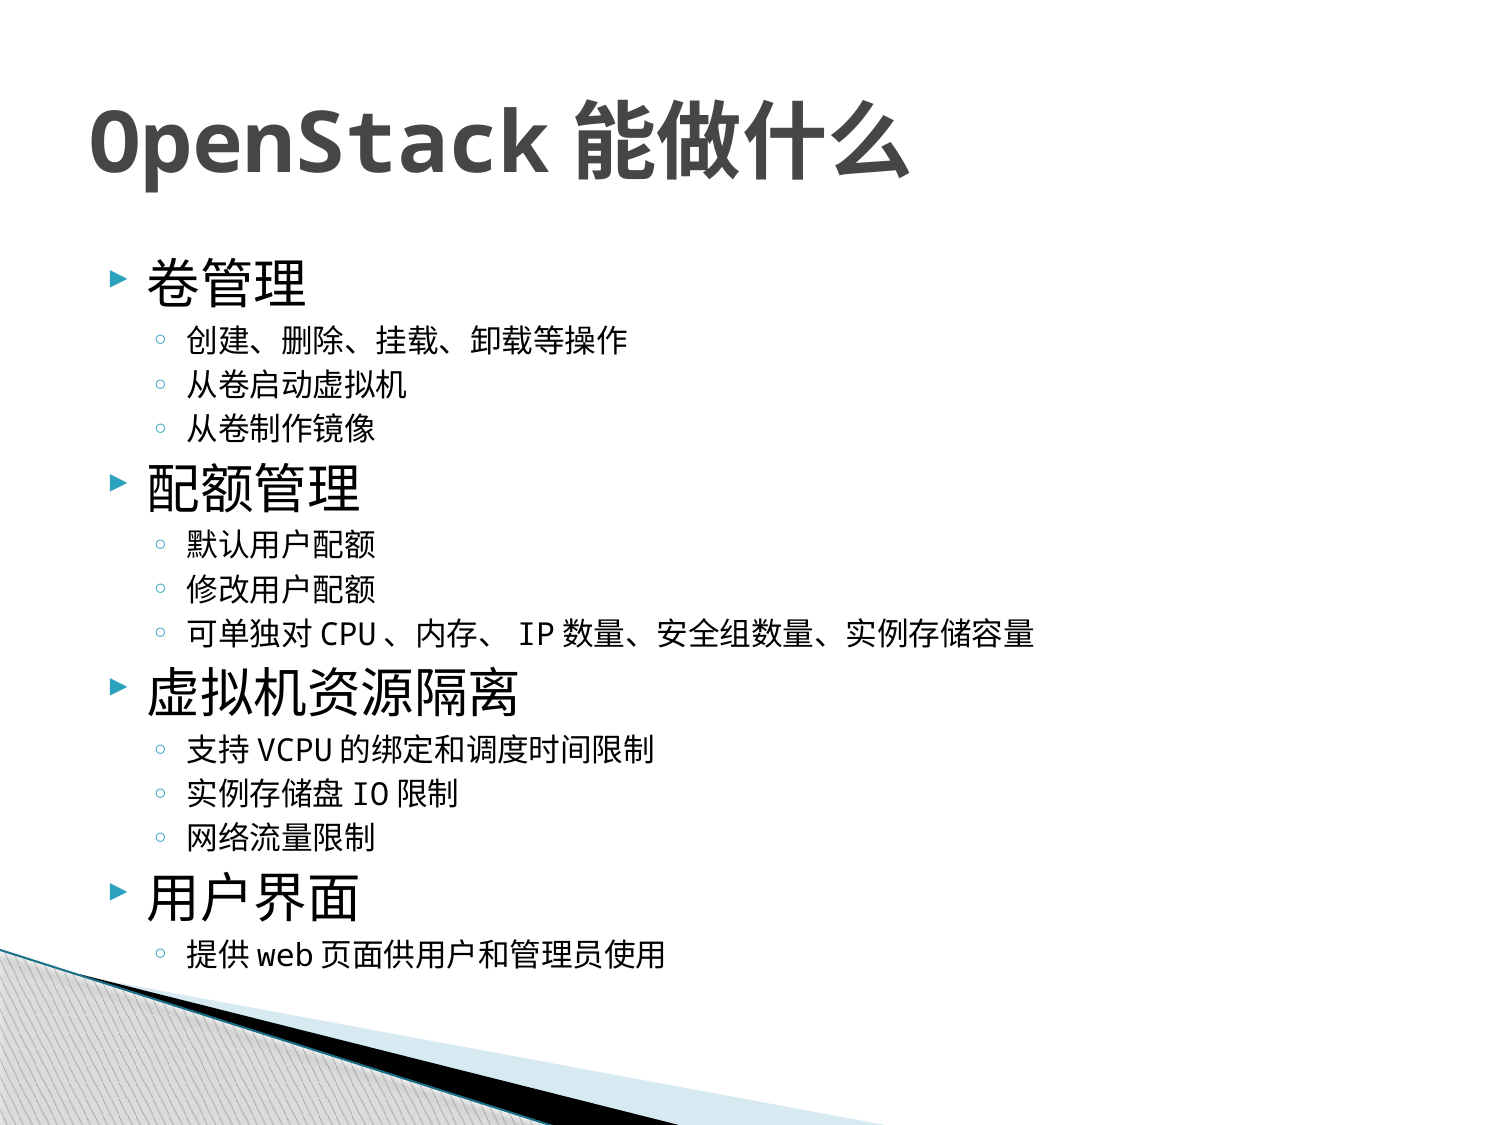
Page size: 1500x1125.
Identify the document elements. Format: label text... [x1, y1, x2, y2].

title OpenStack能做什么 [75, 45, 1425, 233]
list 卷管理 创建、删除、挂载、卸载等操作 从卷启动虚拟机 从卷制作镜像 配额管理 默认用户配额 修改用户配额 可单独对CPU、内存、IP数量、安全组数量、实例存储容量 虚拟机资源隔离 支持VCPU的绑定和调度时间限制 实例存储盘IO限制 网络流量限制 用户界面 提供web页面供用户和管理员使用 [75, 243, 1425, 986]
